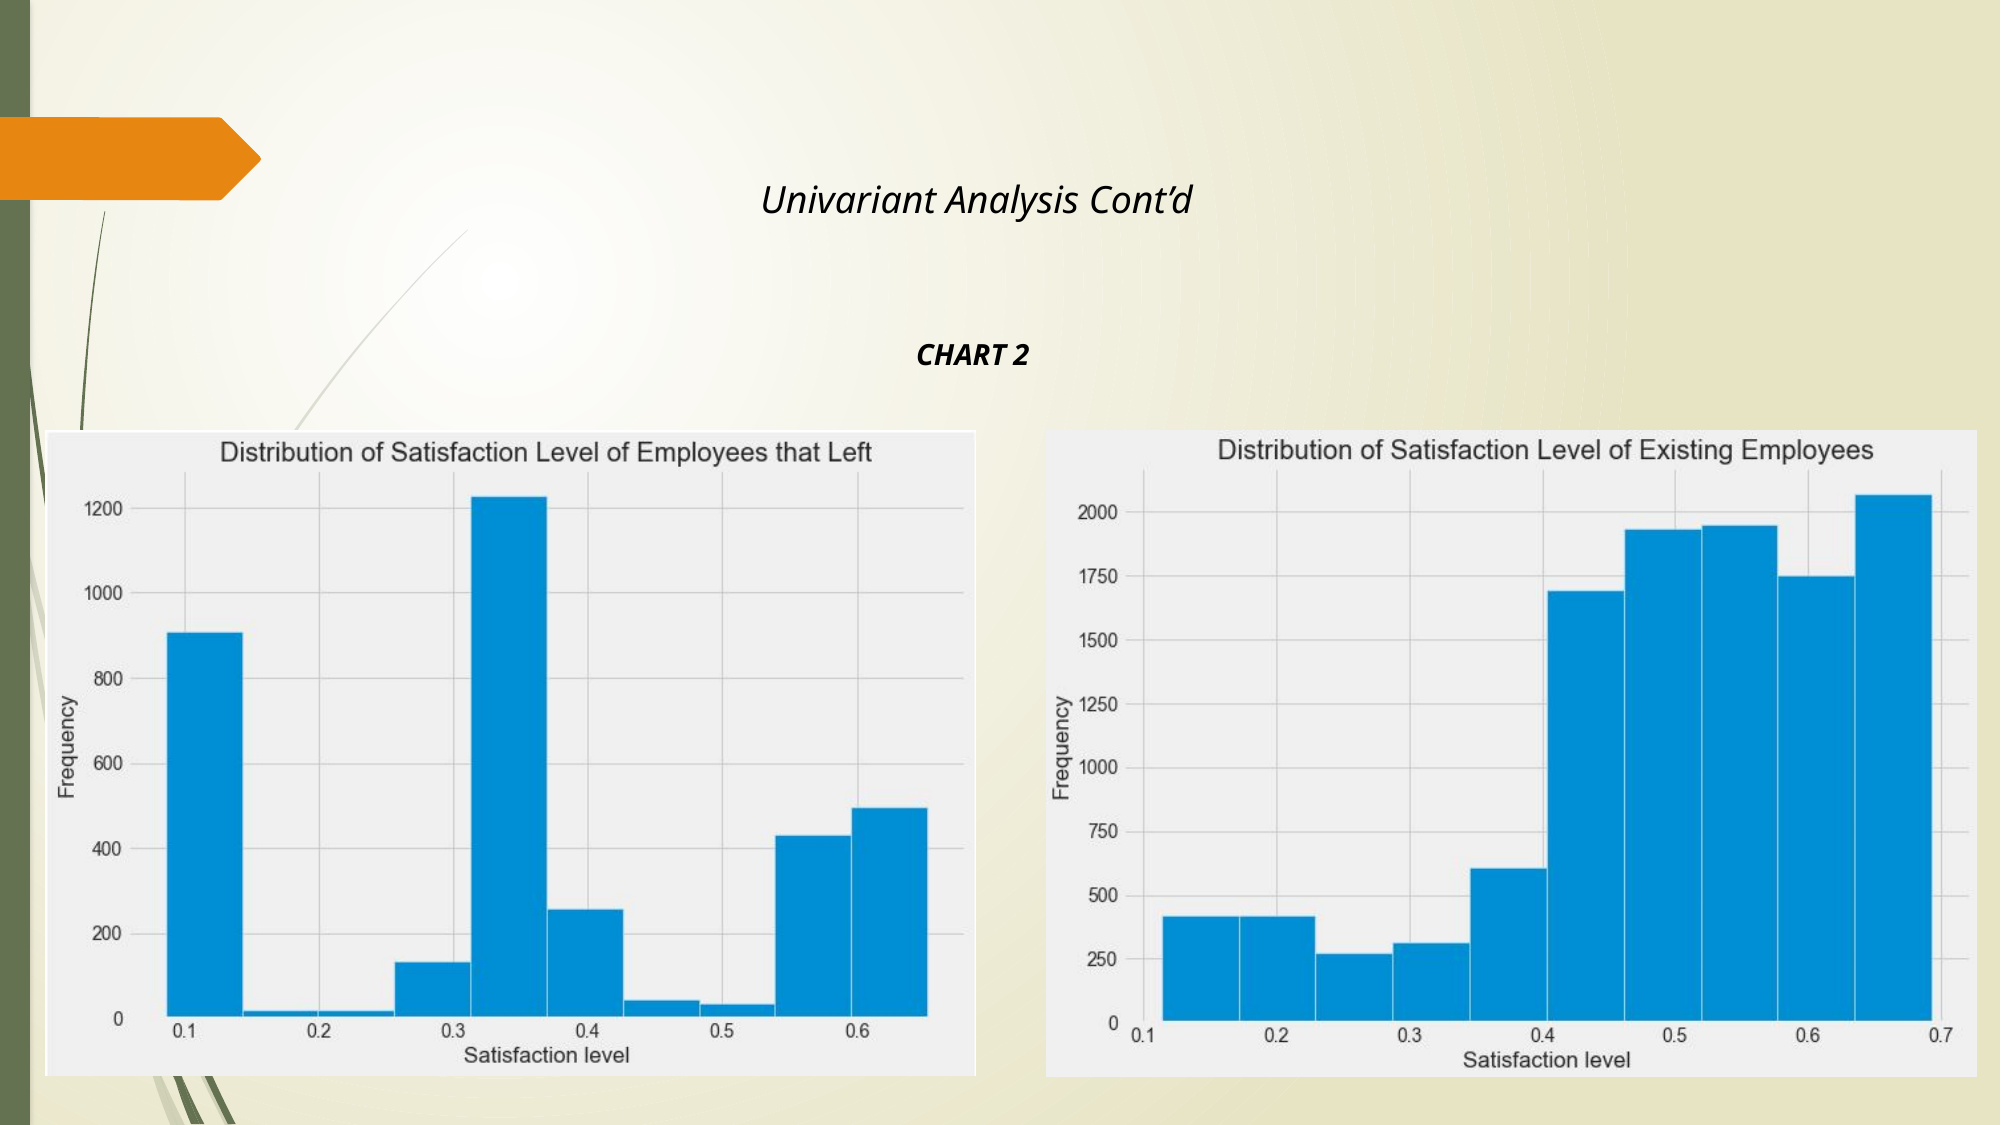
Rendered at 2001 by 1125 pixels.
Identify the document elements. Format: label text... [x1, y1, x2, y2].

text_box Univariant Analysis Cont’d [745, 168, 1209, 229]
text_box CHART 2 [901, 328, 1045, 379]
picture [44, 430, 976, 1076]
picture [1046, 430, 1977, 1077]
